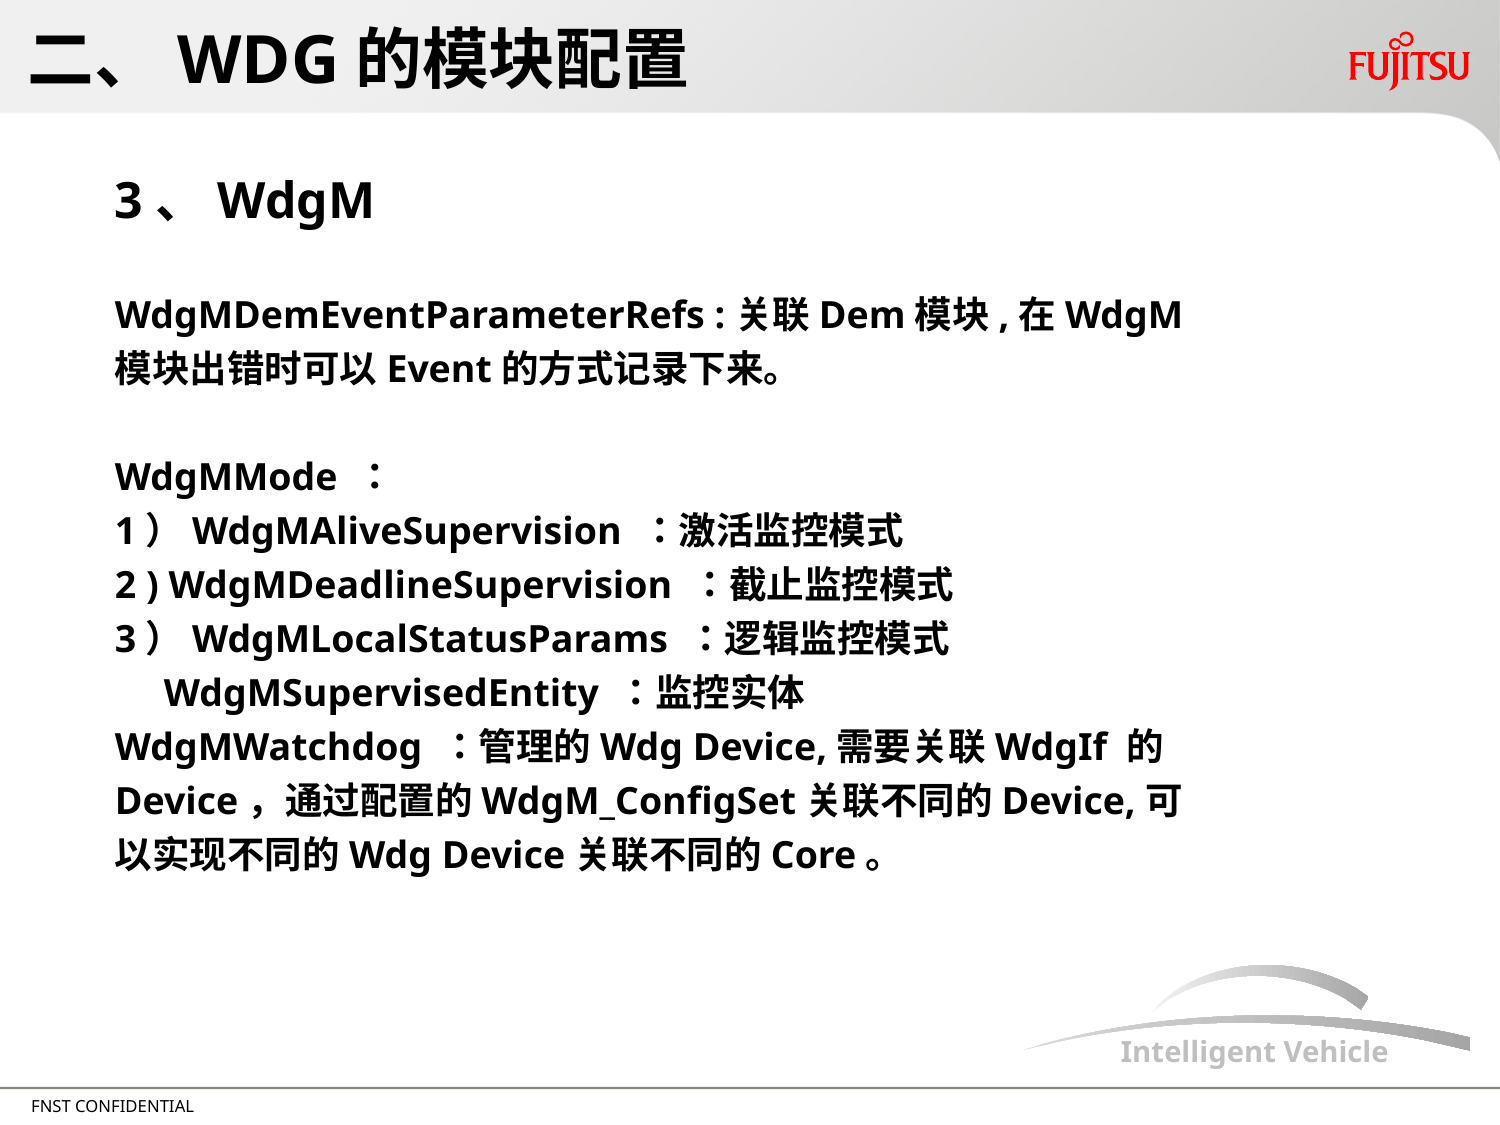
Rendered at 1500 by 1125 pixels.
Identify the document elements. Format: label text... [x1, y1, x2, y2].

title 二、WDG的模块配置 [27, 0, 1317, 114]
text_box 3、WdgM WdgMDemEventParameterRefs :关联Dem模块,在WdgM模块出错时可以Event的方式记录下来。 WdgMMode ： 1）WdgMAliveSupervision ：激活监控模式 2 ) WdgMDeadlineSupervision ：截止监控模式 3）WdgMLocalStatusParams ：逻辑监控模式 WdgMSupervisedEntity ：监控实体 WdgMWatchdog ：管理的Wdg Device,需要关联WdgIf 的Device，通过配置的WdgM_ConfigSet关联不同的Device,可以实现不同的Wdg Device关联不同的Core。 [100, 149, 1199, 1037]
picture [0, 0, 1500, 176]
